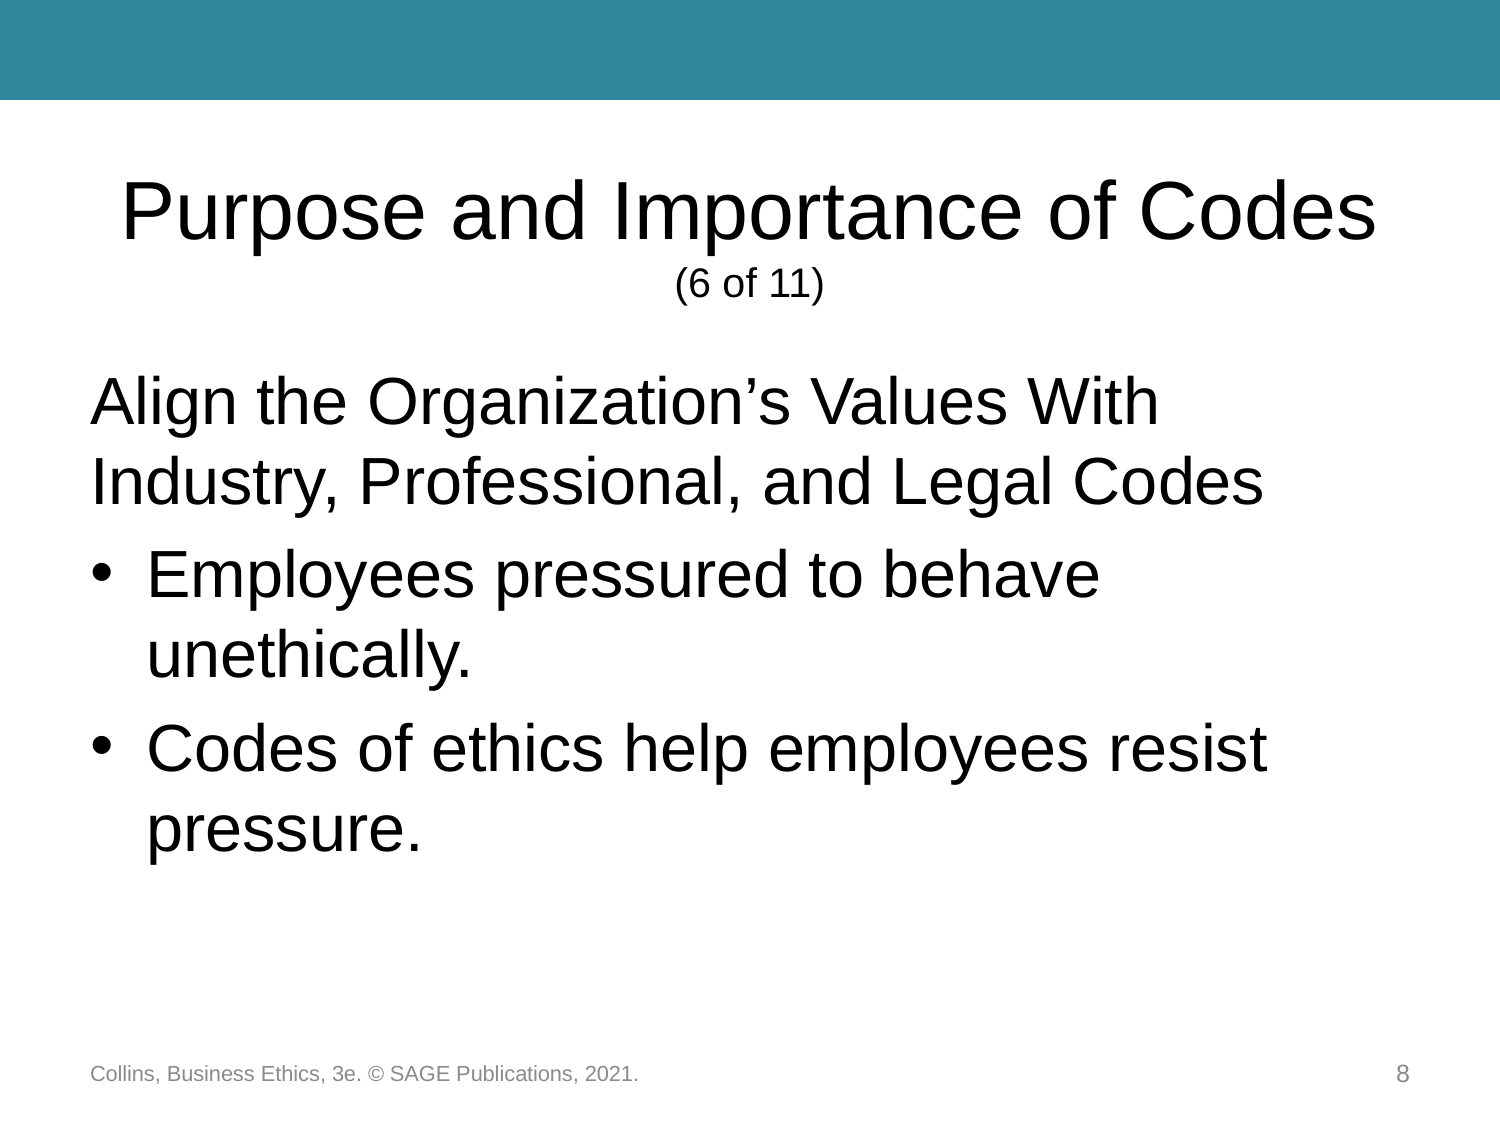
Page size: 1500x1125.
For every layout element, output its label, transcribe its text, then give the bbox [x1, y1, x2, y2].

list Align the Organization’s Values With Industry, Professional, and Legal Codes Employees pressured to behave unethically. Codes of ethics help employees resist pressure. [75, 350, 1425, 1005]
slide_number 8 [1350, 1042, 1425, 1103]
footer Collins, Business Ethics, 3e. © SAGE Publications, 2021. [75, 1042, 1313, 1103]
title Purpose and Importance of Codes (6 of 11) [75, 137, 1425, 325]
